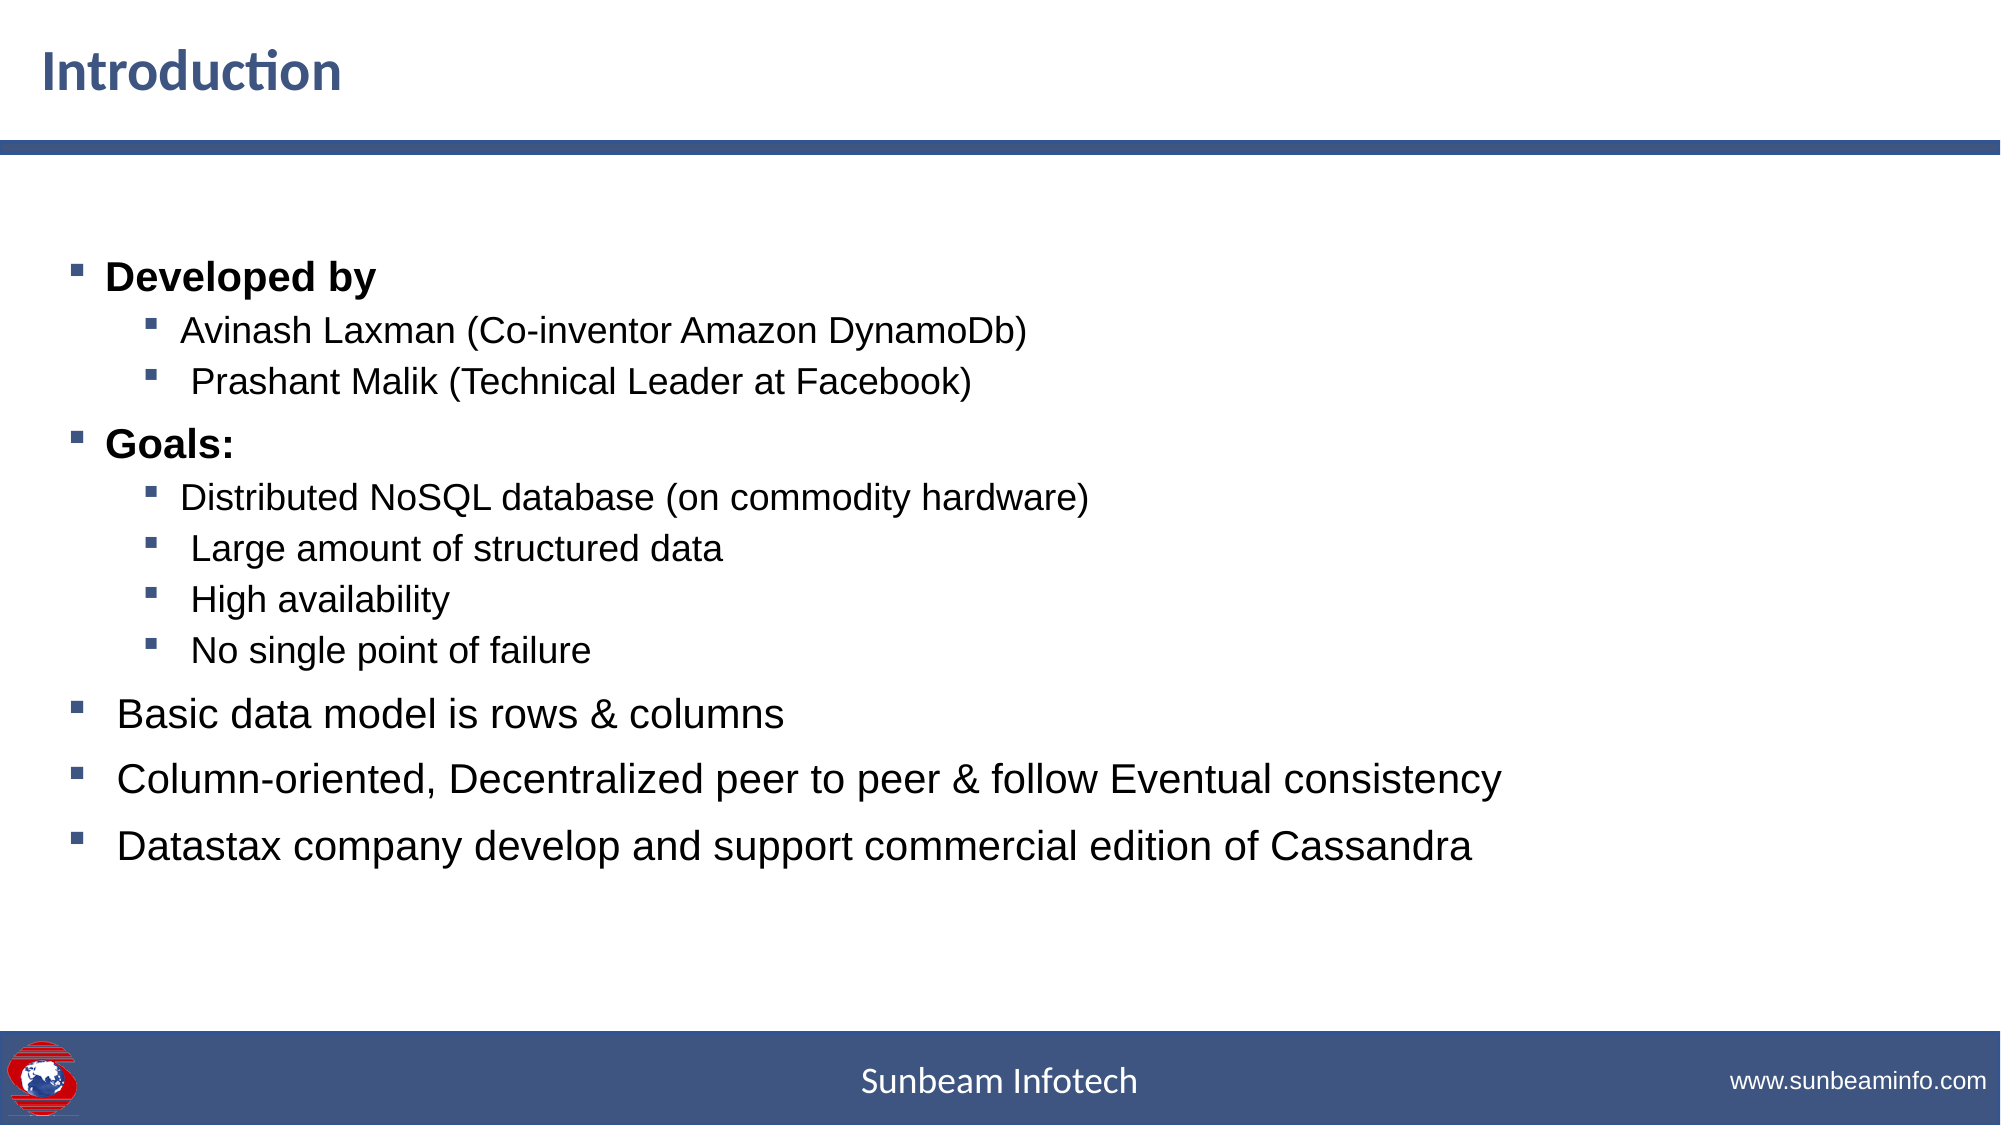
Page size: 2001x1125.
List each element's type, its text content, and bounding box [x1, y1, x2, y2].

list Developed by Avinash Laxman (Co-inventor Amazon DynamoDb) Prashant Malik (Technical Leader at Facebook) Goals: Distributed NoSQL database (on commodity hardware) Large amount of structured data High availability No single point of failure Basic data model is rows & columns Column-oriented, Decentralized peer to peer & follow Eventual consistency Datastax company develop and support commercial edition of Cassandra [52, 248, 2000, 1052]
title Introduction [26, 18, 1974, 125]
picture [1, 1036, 82, 1116]
